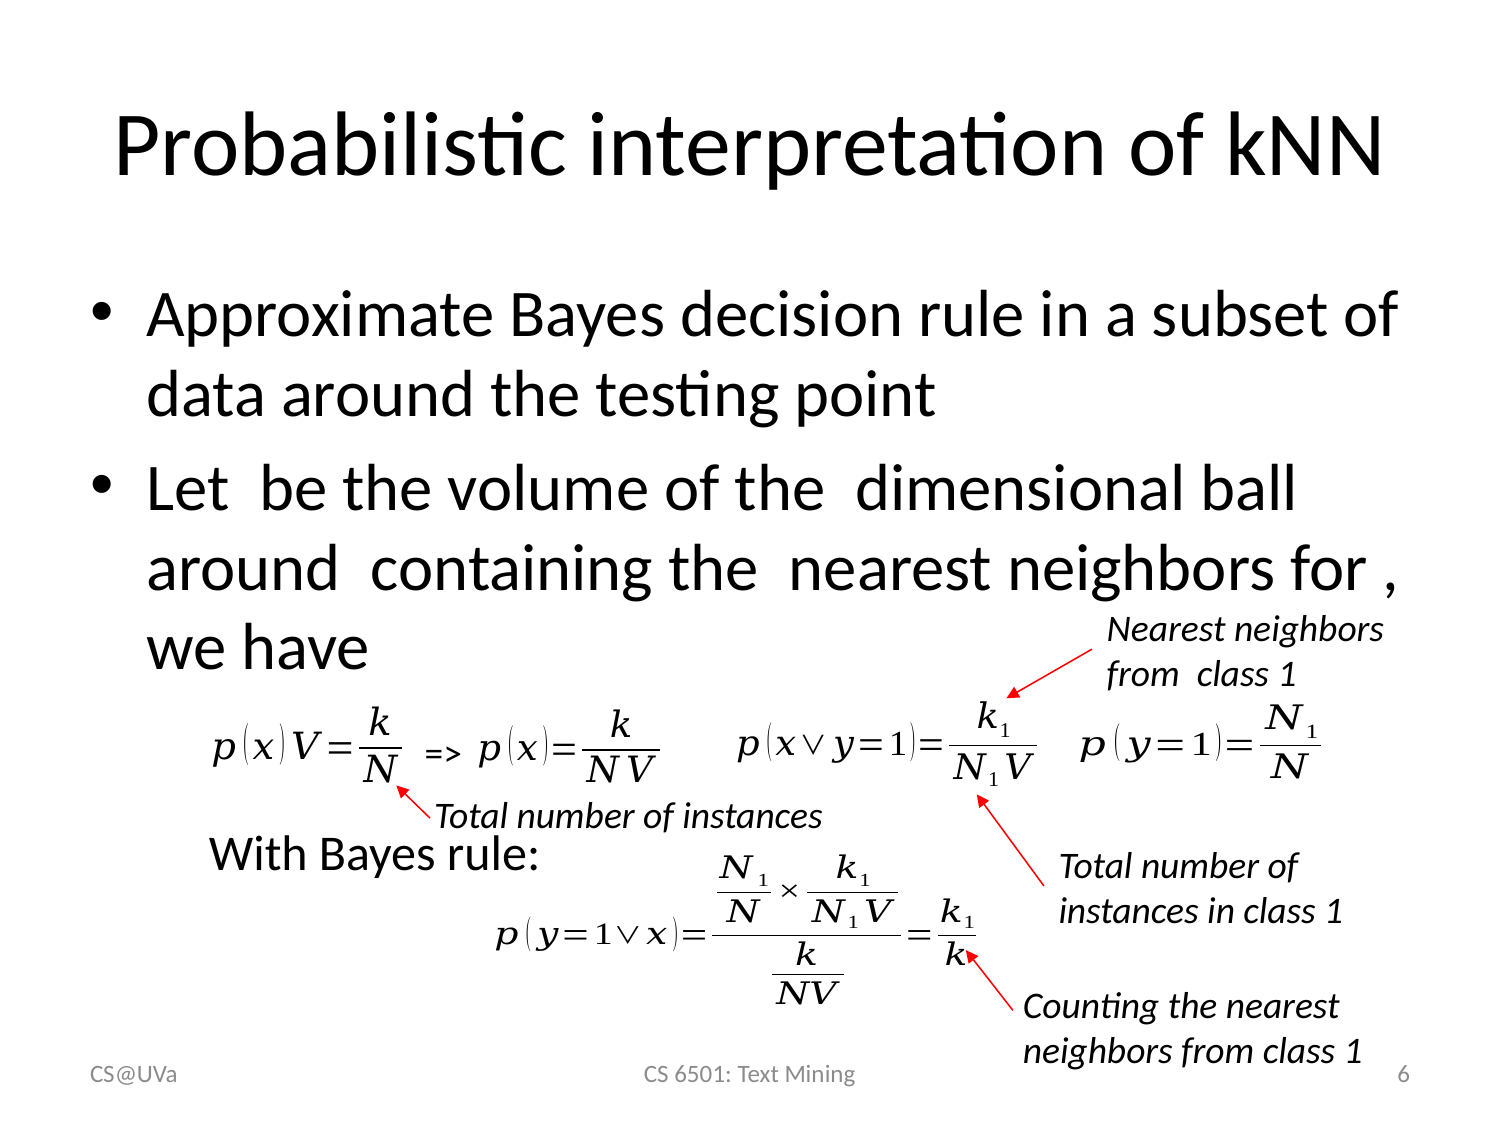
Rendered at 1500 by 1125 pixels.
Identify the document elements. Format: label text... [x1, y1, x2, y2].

footer CS 6501: Text Mining [512, 1042, 988, 1103]
text_box With Bayes rule: [193, 813, 712, 888]
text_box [395, 782, 877, 845]
slide_number 6 [1074, 1042, 1425, 1103]
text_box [965, 949, 1408, 1080]
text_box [976, 794, 1457, 940]
slide_number CS@UVa [75, 1042, 425, 1103]
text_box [211, 702, 663, 793]
title Probabilistic interpretation of kNN [75, 45, 1425, 233]
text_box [1006, 596, 1458, 704]
